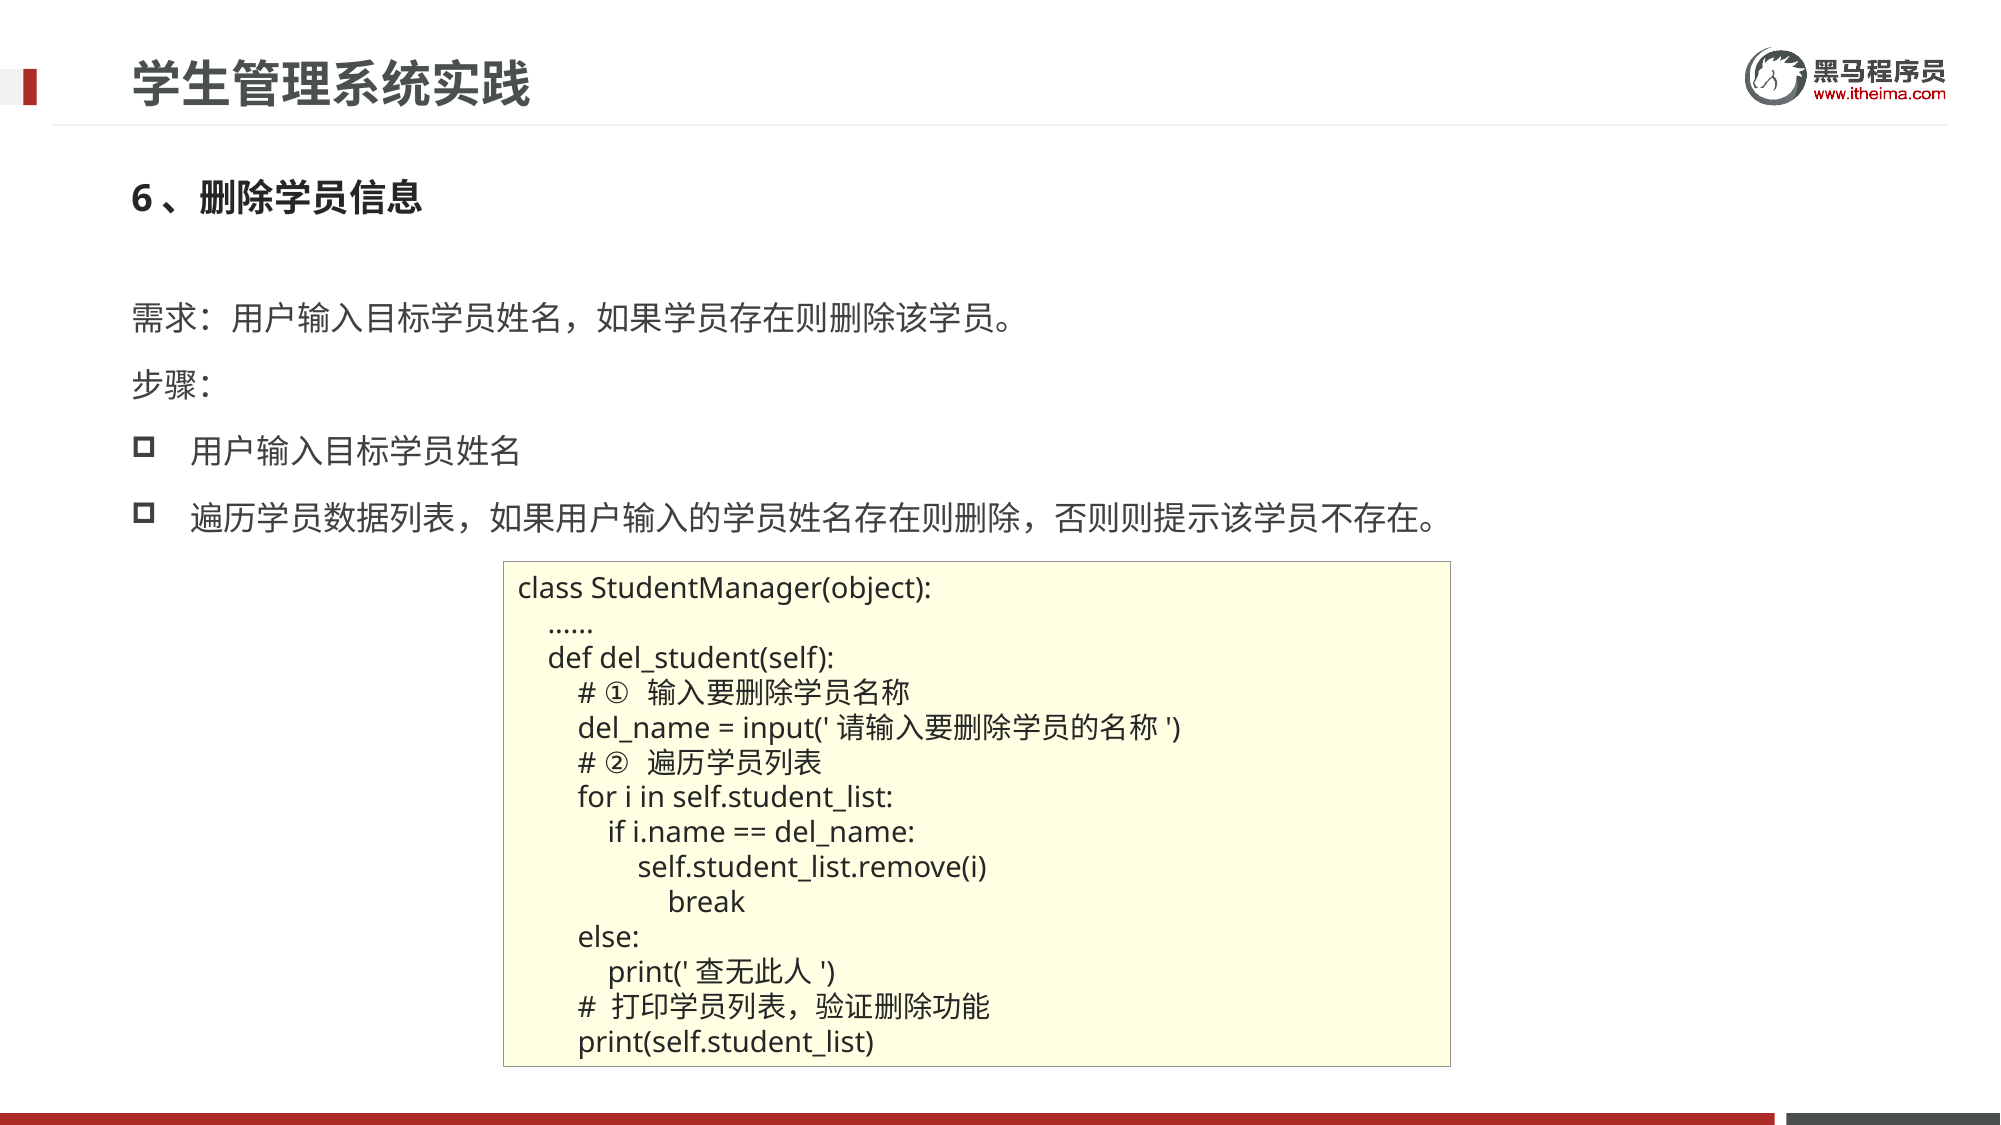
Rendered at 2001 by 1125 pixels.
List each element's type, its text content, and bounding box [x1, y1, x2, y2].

list 需求：用户输入目标学员姓名，如果学员存在则删除该学员。 步骤： 用户输入目标学员姓名 遍历学员数据列表，如果用户输入的学员姓名存在则删除，否则则提示该学员不存在。 [116, 270, 1880, 963]
text_box class StudentManager(object): ...... def del_student(self): # ① 输入要删除学员名称 del_name = input('请输入要删除学员的名称') # ② 遍历学员列表 for i in self.student_list: if i.name == del_name: self.student_list.remove(i) break else: print('查无此人') # 打印学员列表，验证删除功能 print(self.student_list) [502, 561, 1451, 1066]
title 学生管理系统实践 [116, 40, 1556, 125]
picture [1744, 46, 1946, 106]
list 6、删除学员信息 [116, 154, 1880, 239]
